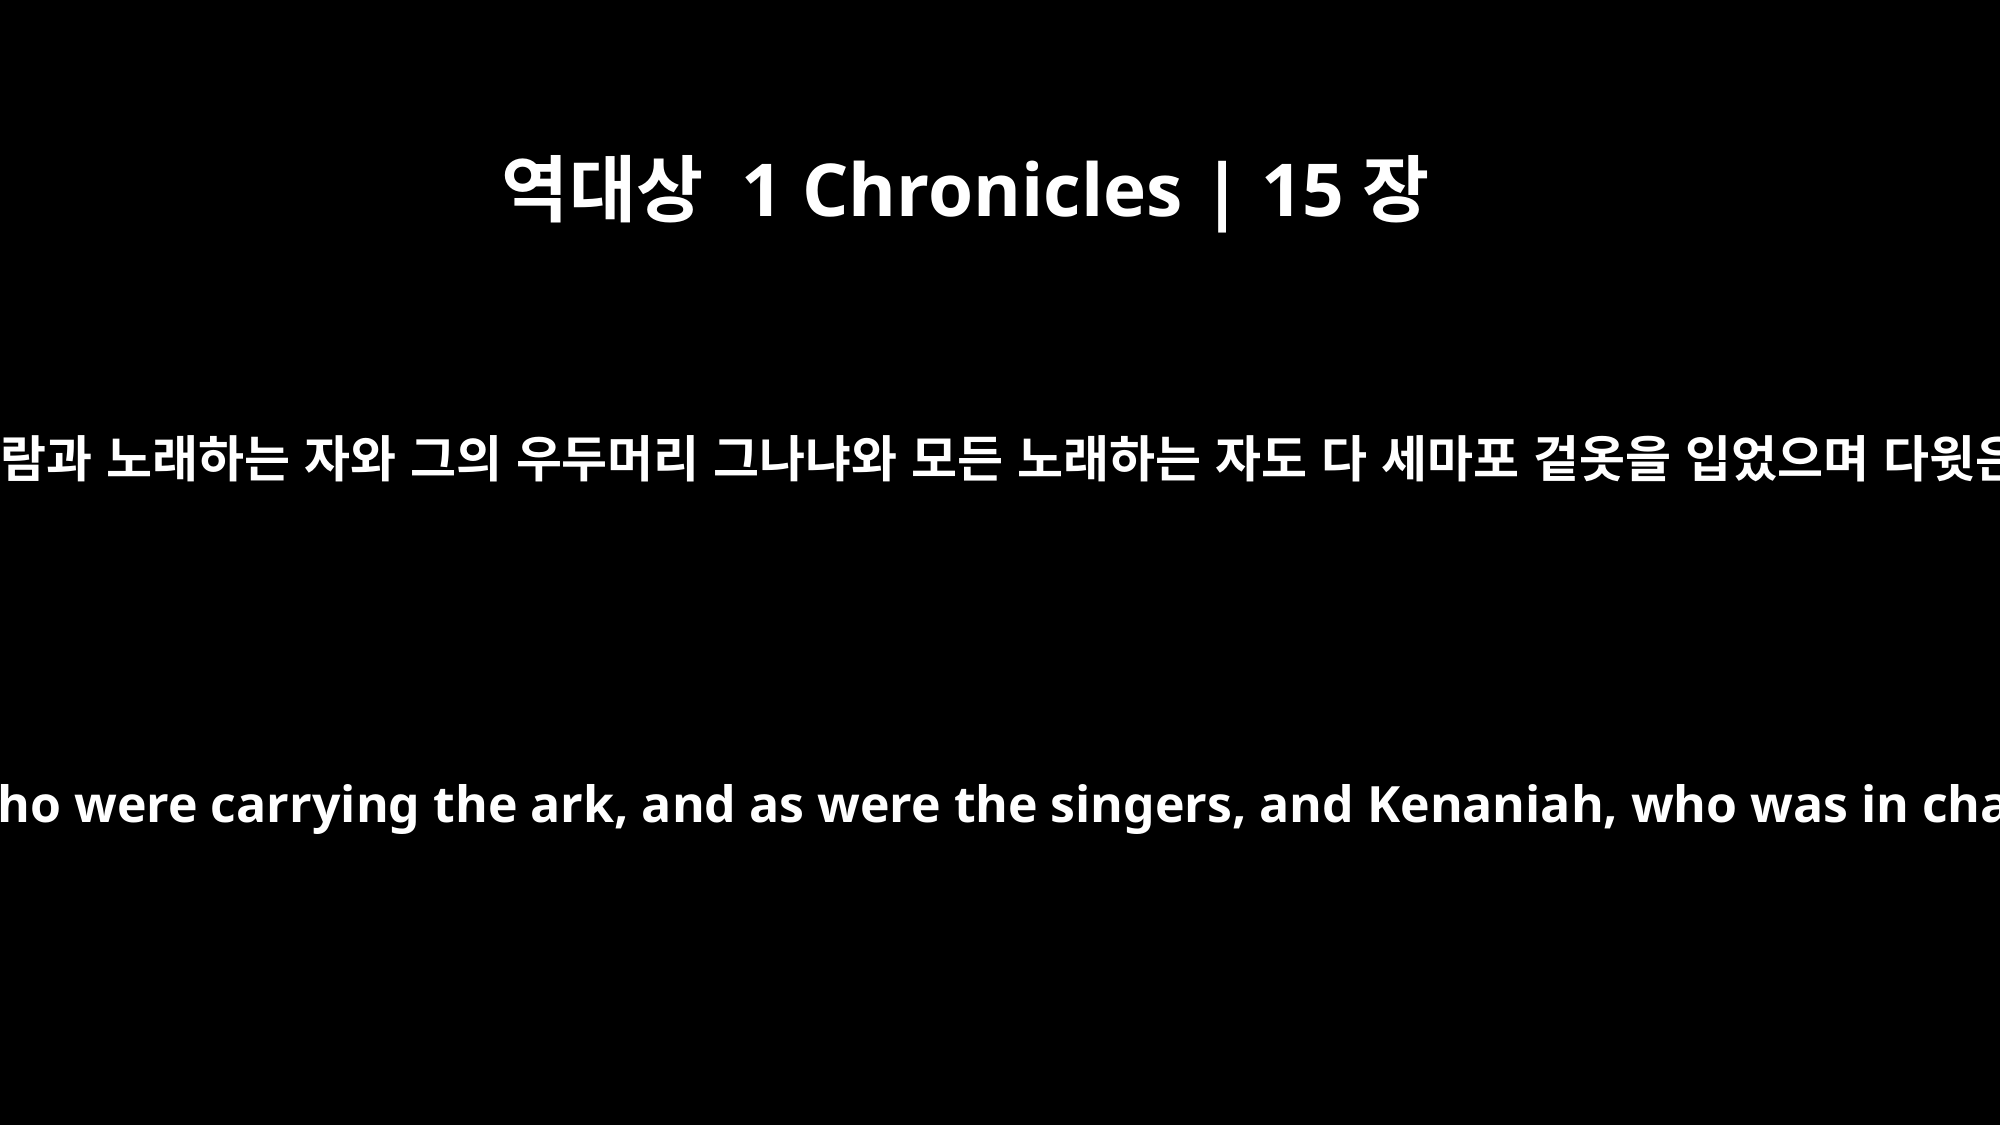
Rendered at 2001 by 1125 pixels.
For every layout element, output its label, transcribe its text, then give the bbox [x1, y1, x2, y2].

text_box 27 다윗과 및 궤를 멘 레위 사람과 노래하는 자와 그의 우두머리 그나냐와 모든 노래하는 자도 다 세마포 겉옷을 입었으며 다윗은 또 베 에봇을 입었고 [0, 359, 2000, 495]
text_box 역대상 1 Chronicles | 15장 [487, 136, 1445, 239]
text_box Now David was clothed in a robe of fine linen, as were all the Levites who were carrying the ark, and as were the singers, and Kenaniah, who was in charge of the singing of the choirs. David also wore a linen ephod. [0, 764, 2000, 840]
